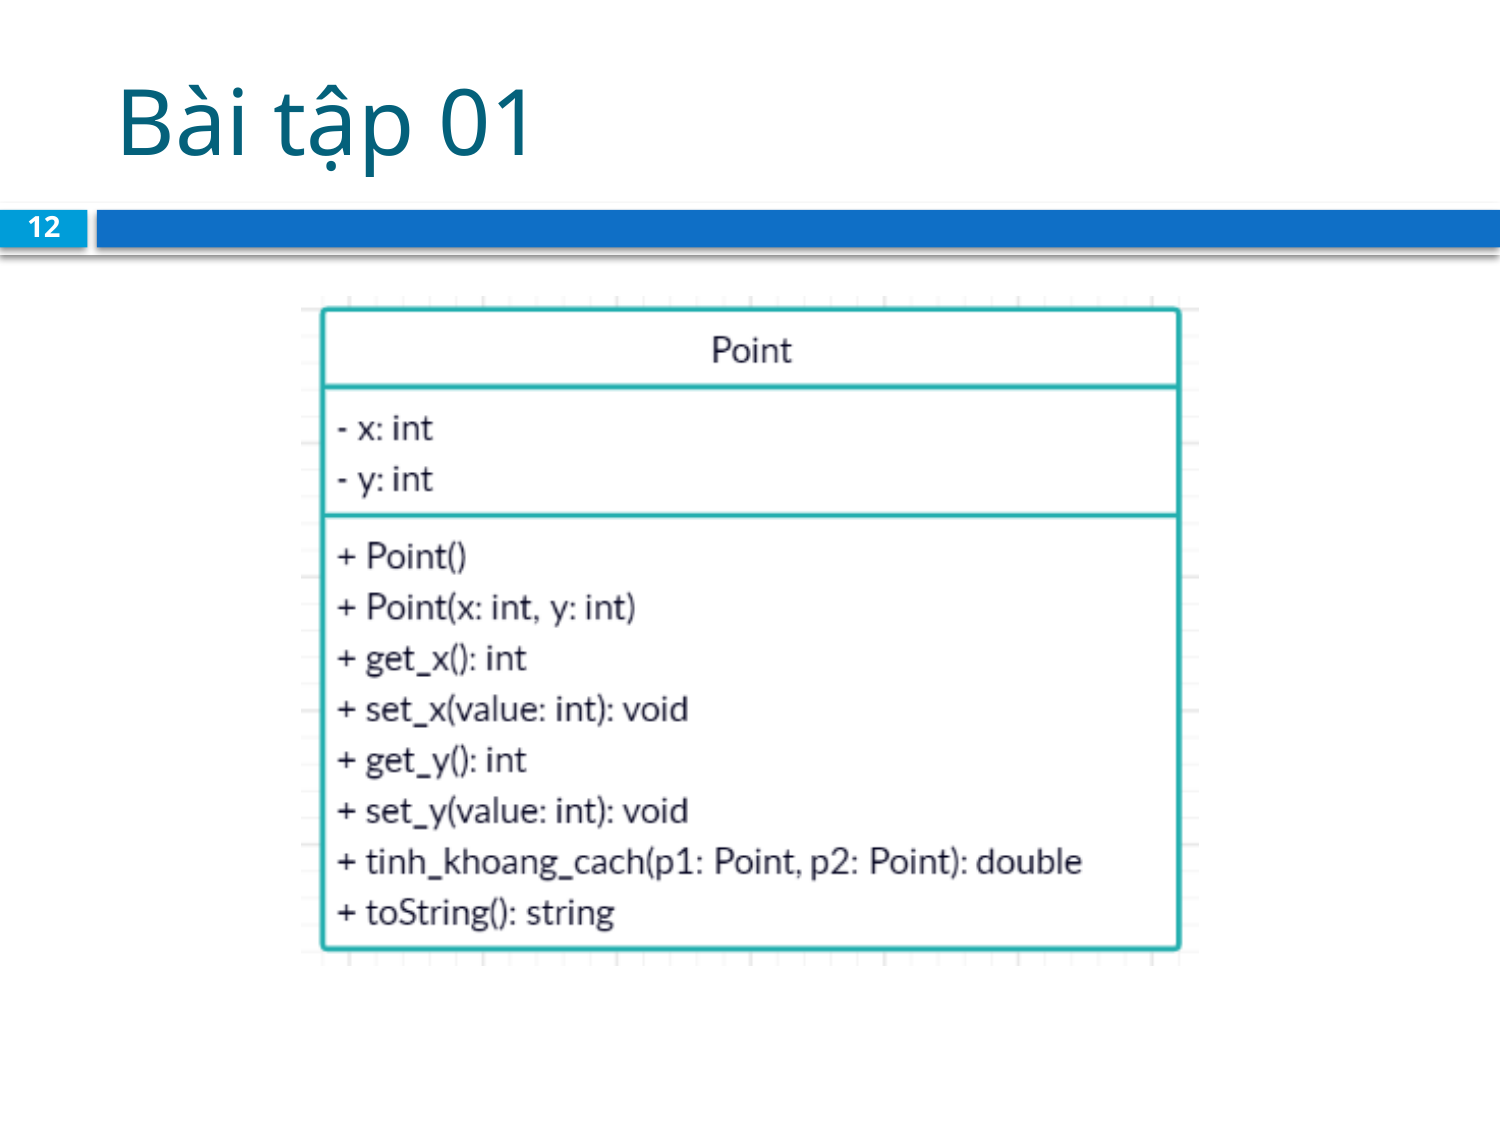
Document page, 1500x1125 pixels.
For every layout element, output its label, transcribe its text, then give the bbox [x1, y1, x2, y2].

title Bài tập 01 [100, 37, 1439, 201]
slide_number 12 [0, 208, 88, 249]
picture [300, 296, 1200, 967]
